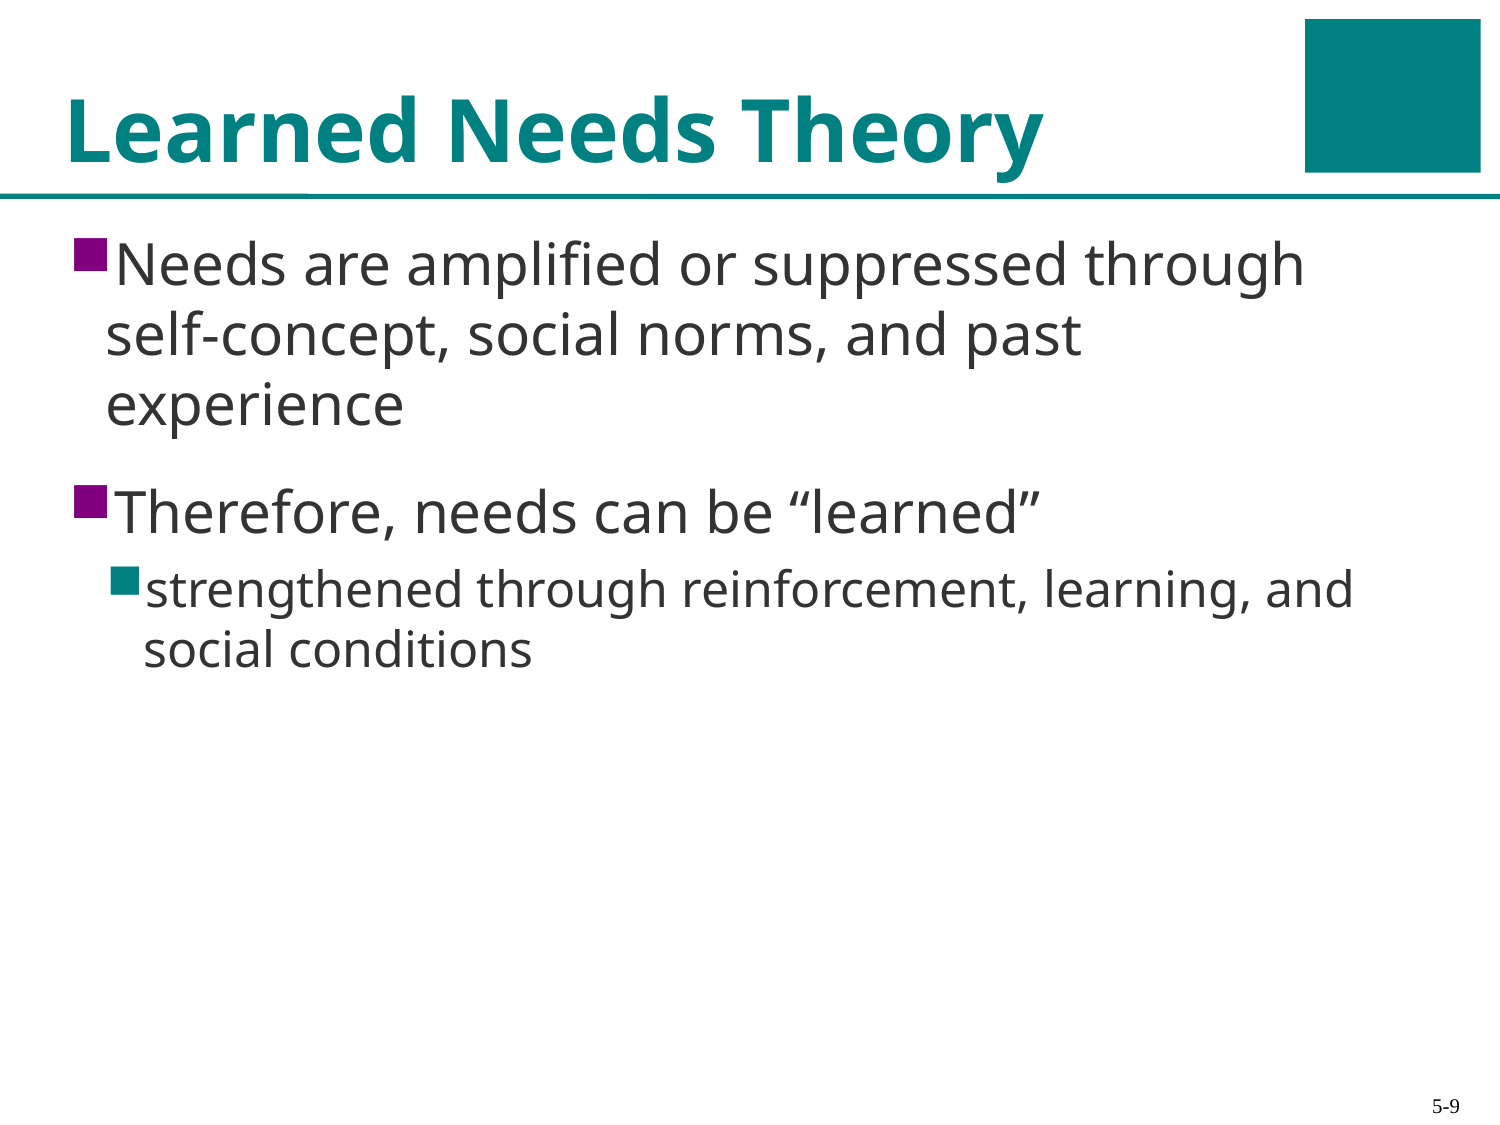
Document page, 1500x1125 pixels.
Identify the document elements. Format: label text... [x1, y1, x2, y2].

title Learned Needs Theory [48, 0, 1294, 188]
list Needs are amplified or suppressed through self-concept, social norms, and past experience Therefore, needs can be “learned” strengthened through reinforcement, learning, and social conditions [53, 219, 1400, 1005]
